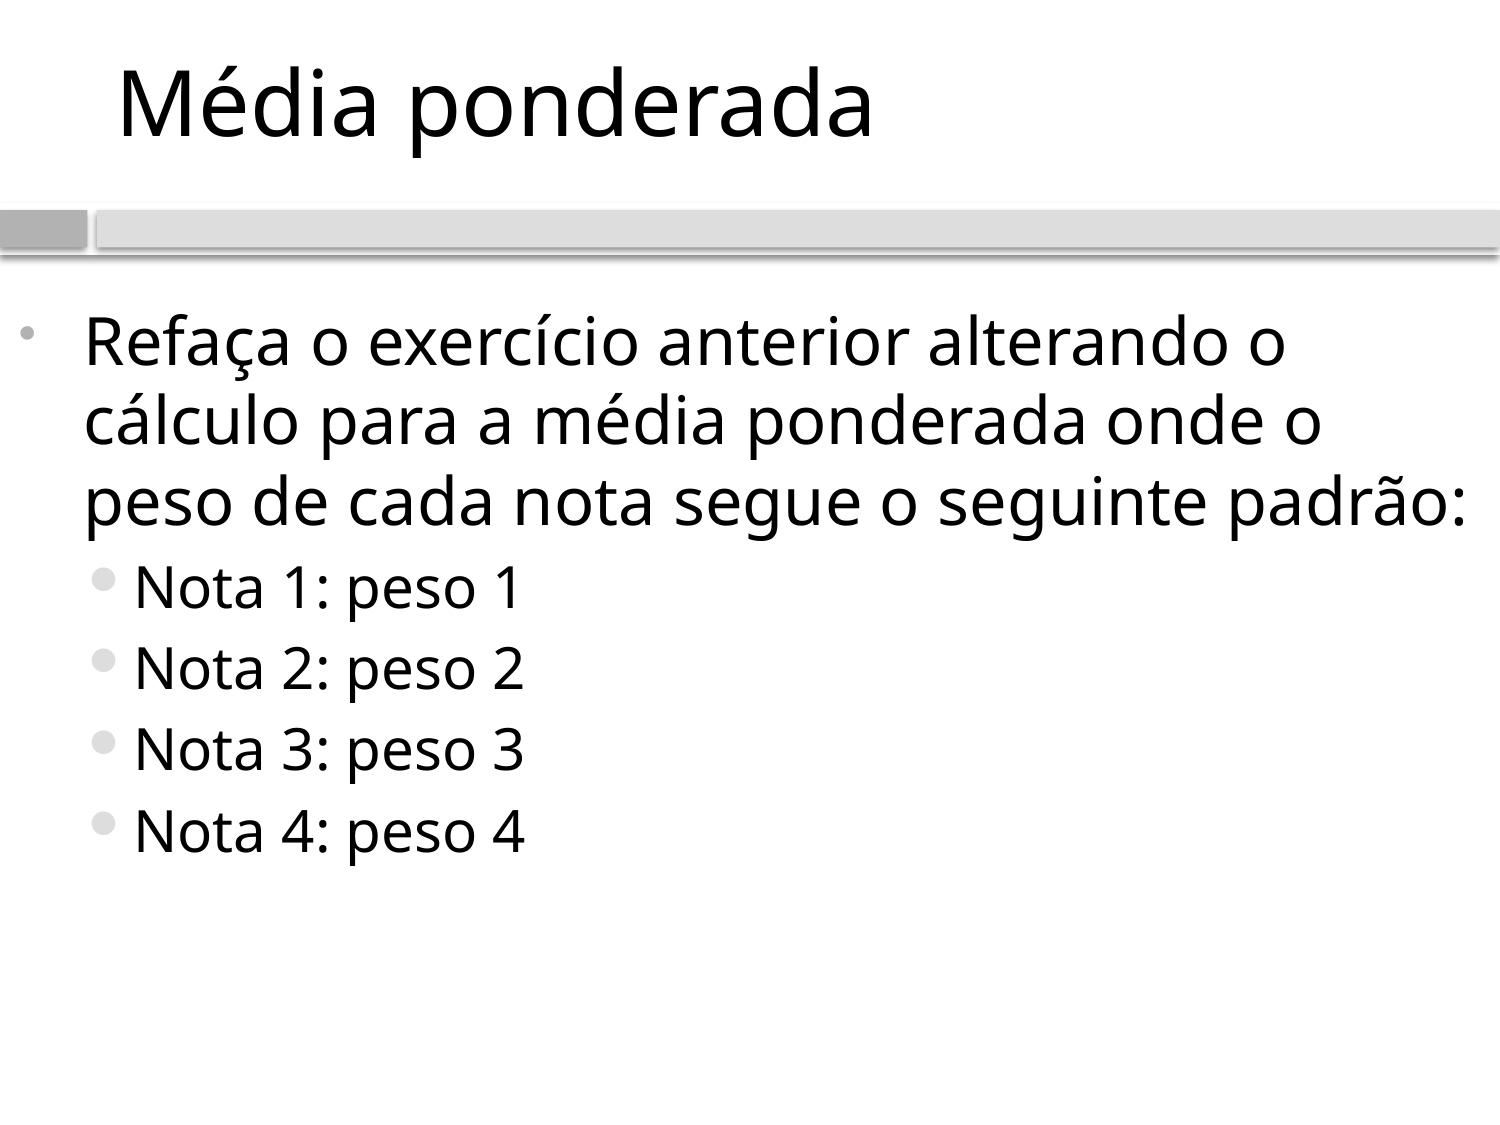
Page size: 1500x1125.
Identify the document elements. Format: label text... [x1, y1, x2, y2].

list Refaça o exercício anterior alterando o cálculo para a média ponderada onde o peso de cada nota segue o seguinte padrão: Nota 1: peso 1 Nota 2: peso 2 Nota 3: peso 3 Nota 4: peso 4 [0, 290, 1500, 1071]
title Média ponderada [100, 19, 1438, 182]
